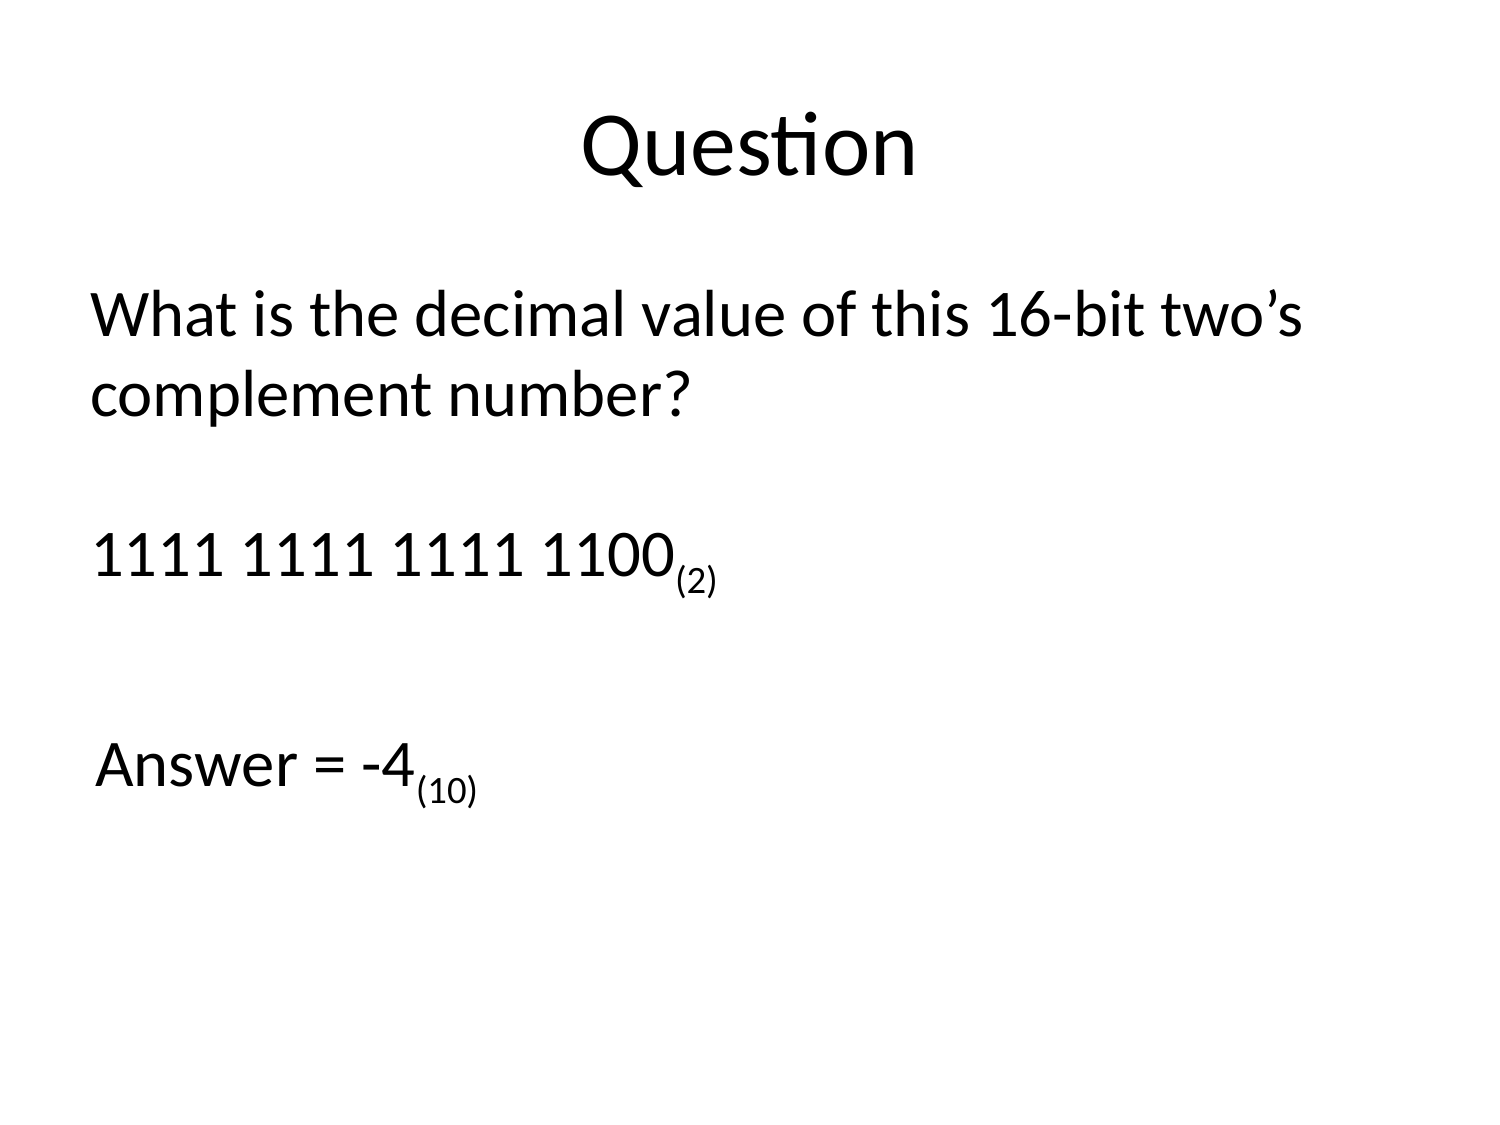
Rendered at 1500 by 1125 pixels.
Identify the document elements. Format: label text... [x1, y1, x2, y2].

text_box Answer = -4(10) [80, 712, 688, 819]
title Question [75, 45, 1425, 233]
list What is the decimal value of this 16-bit two’s complement number? 1111 1111 1111 1100(2) [75, 262, 1425, 1005]
